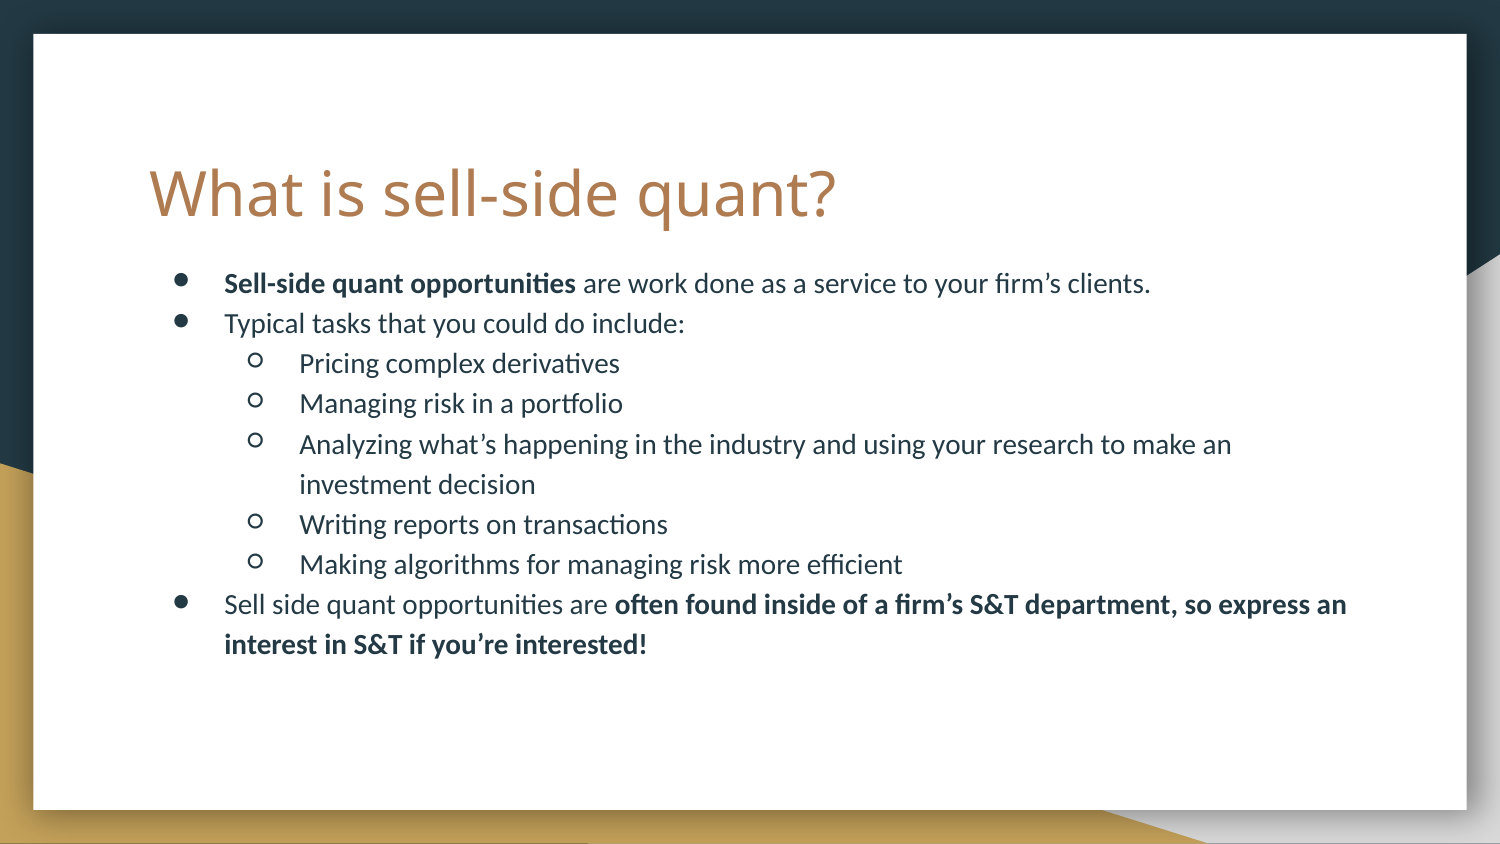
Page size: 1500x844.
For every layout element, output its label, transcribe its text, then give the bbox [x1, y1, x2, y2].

list Sell-side quant opportunities are work done as a service to your firm’s clients. Typical tasks that you could do include: Pricing complex derivatives Managing risk in a portfolio Analyzing what’s happening in the industry and using your research to make an investment decision Writing reports on transactions Making algorithms for managing risk more efficient Sell side quant opportunities are often found inside of a firm’s S&T department, so express an interest in S&T if you’re interested! [134, 244, 1366, 729]
title What is sell-side quant? [134, 138, 1366, 244]
